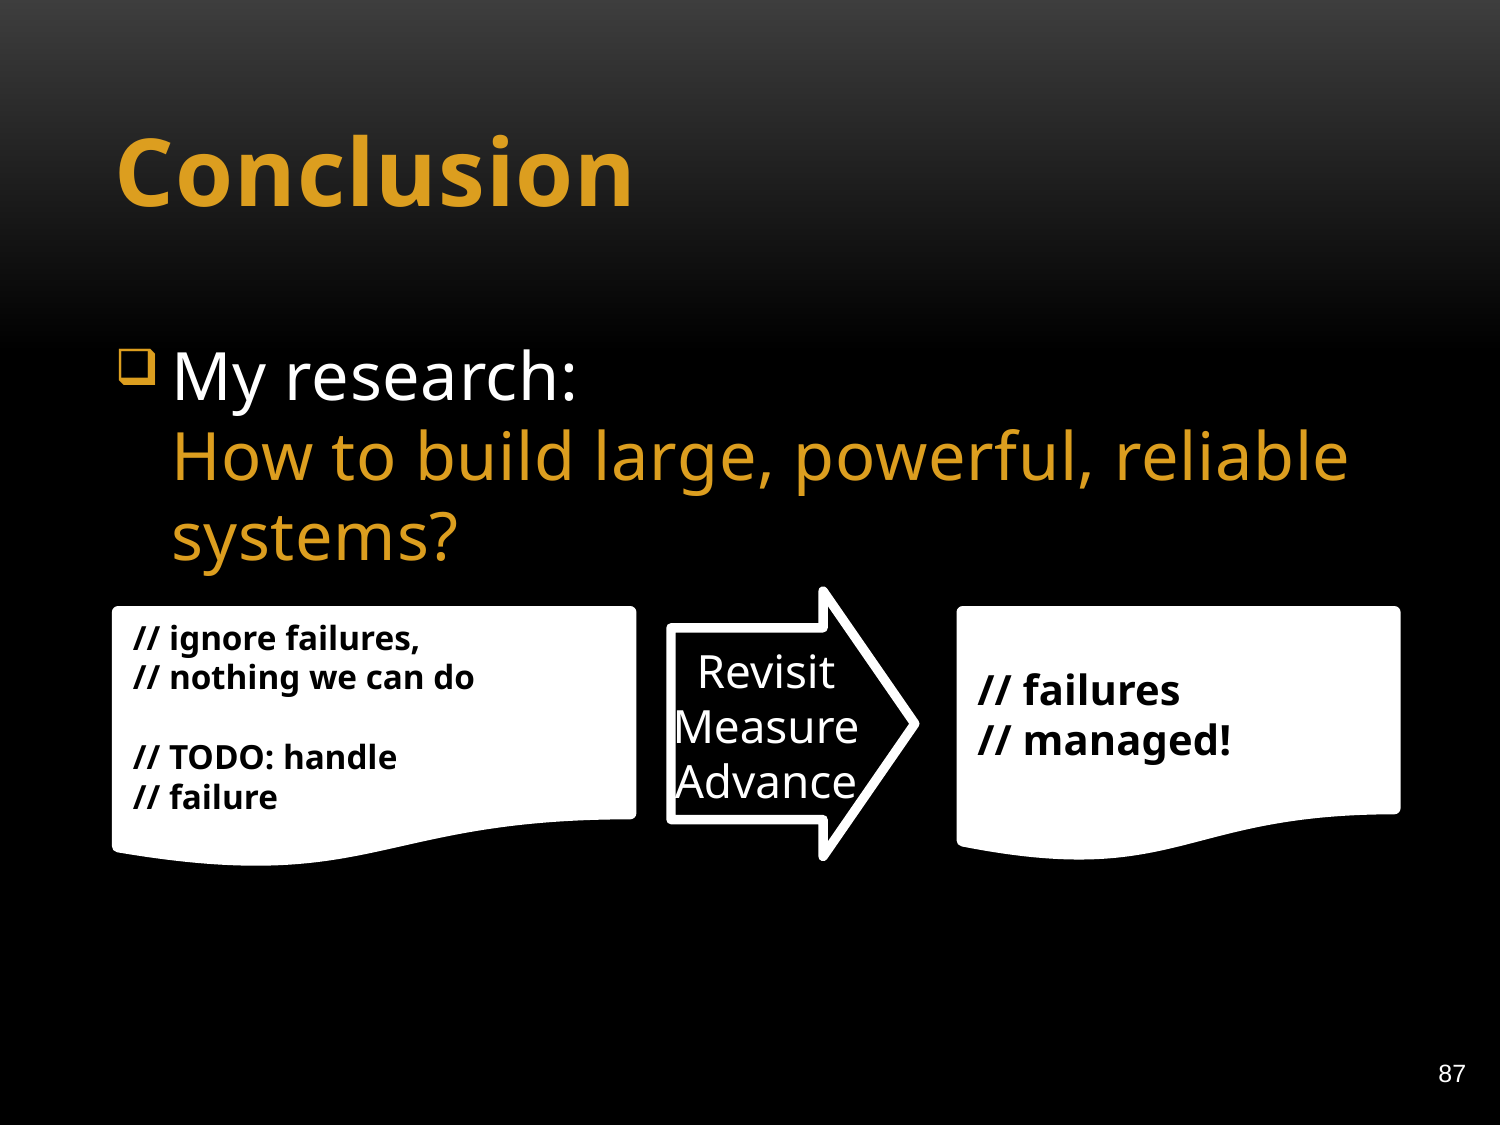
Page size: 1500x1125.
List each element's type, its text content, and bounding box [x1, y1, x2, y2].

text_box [117, 590, 1395, 863]
title Conclusion [99, 45, 1400, 233]
list My research: How to build large, powerful, reliable systems? [99, 326, 1482, 602]
slide_number 87 [1318, 1042, 1482, 1103]
